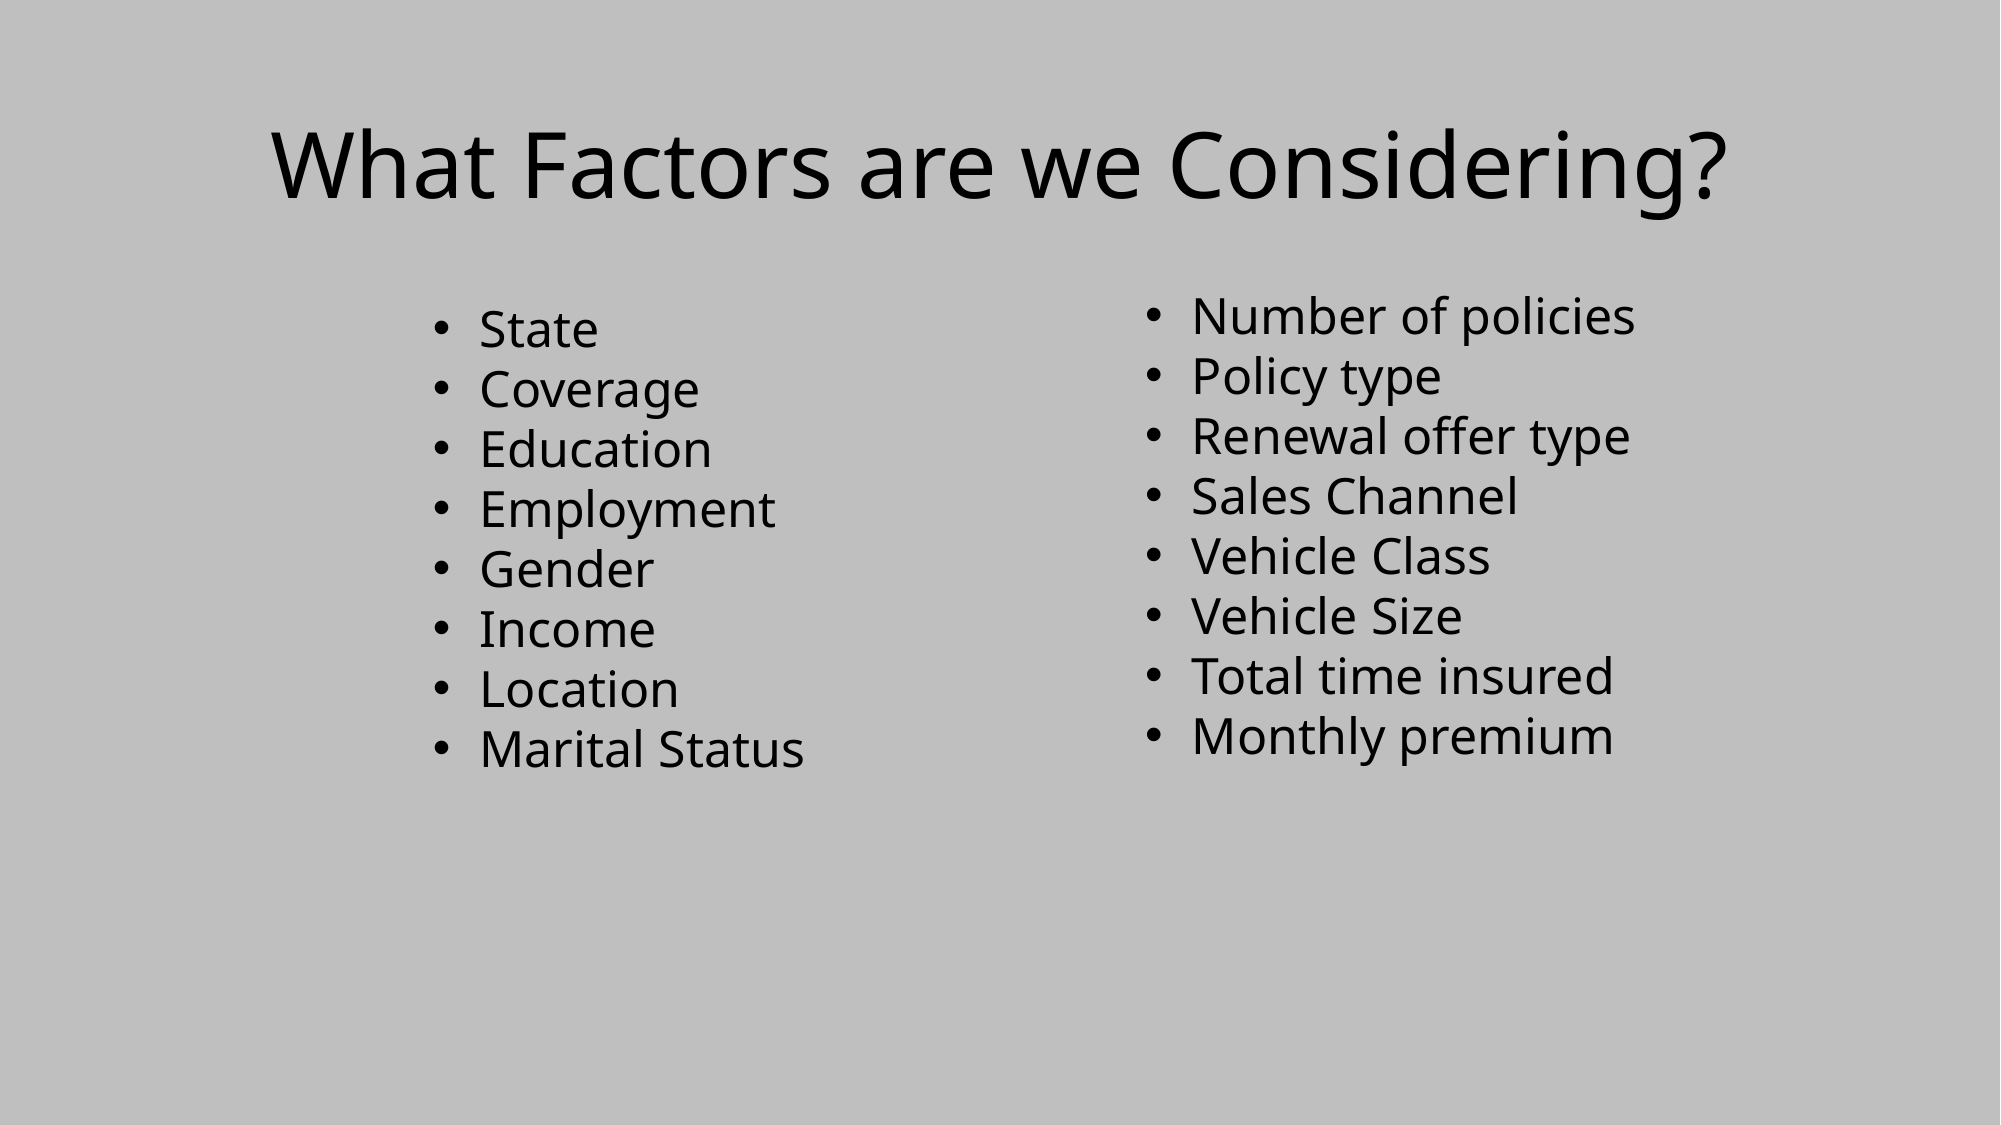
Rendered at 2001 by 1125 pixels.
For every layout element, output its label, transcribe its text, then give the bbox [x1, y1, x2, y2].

text_box State Coverage Education Employment Gender Income Location Marital Status [418, 289, 1031, 830]
title What Factors are we Considering? [137, 59, 1863, 278]
text_box Number of policies Policy type Renewal offer type Sales Channel Vehicle Class Vehicle Size Total time insured Monthly premium [1130, 277, 1743, 1012]
